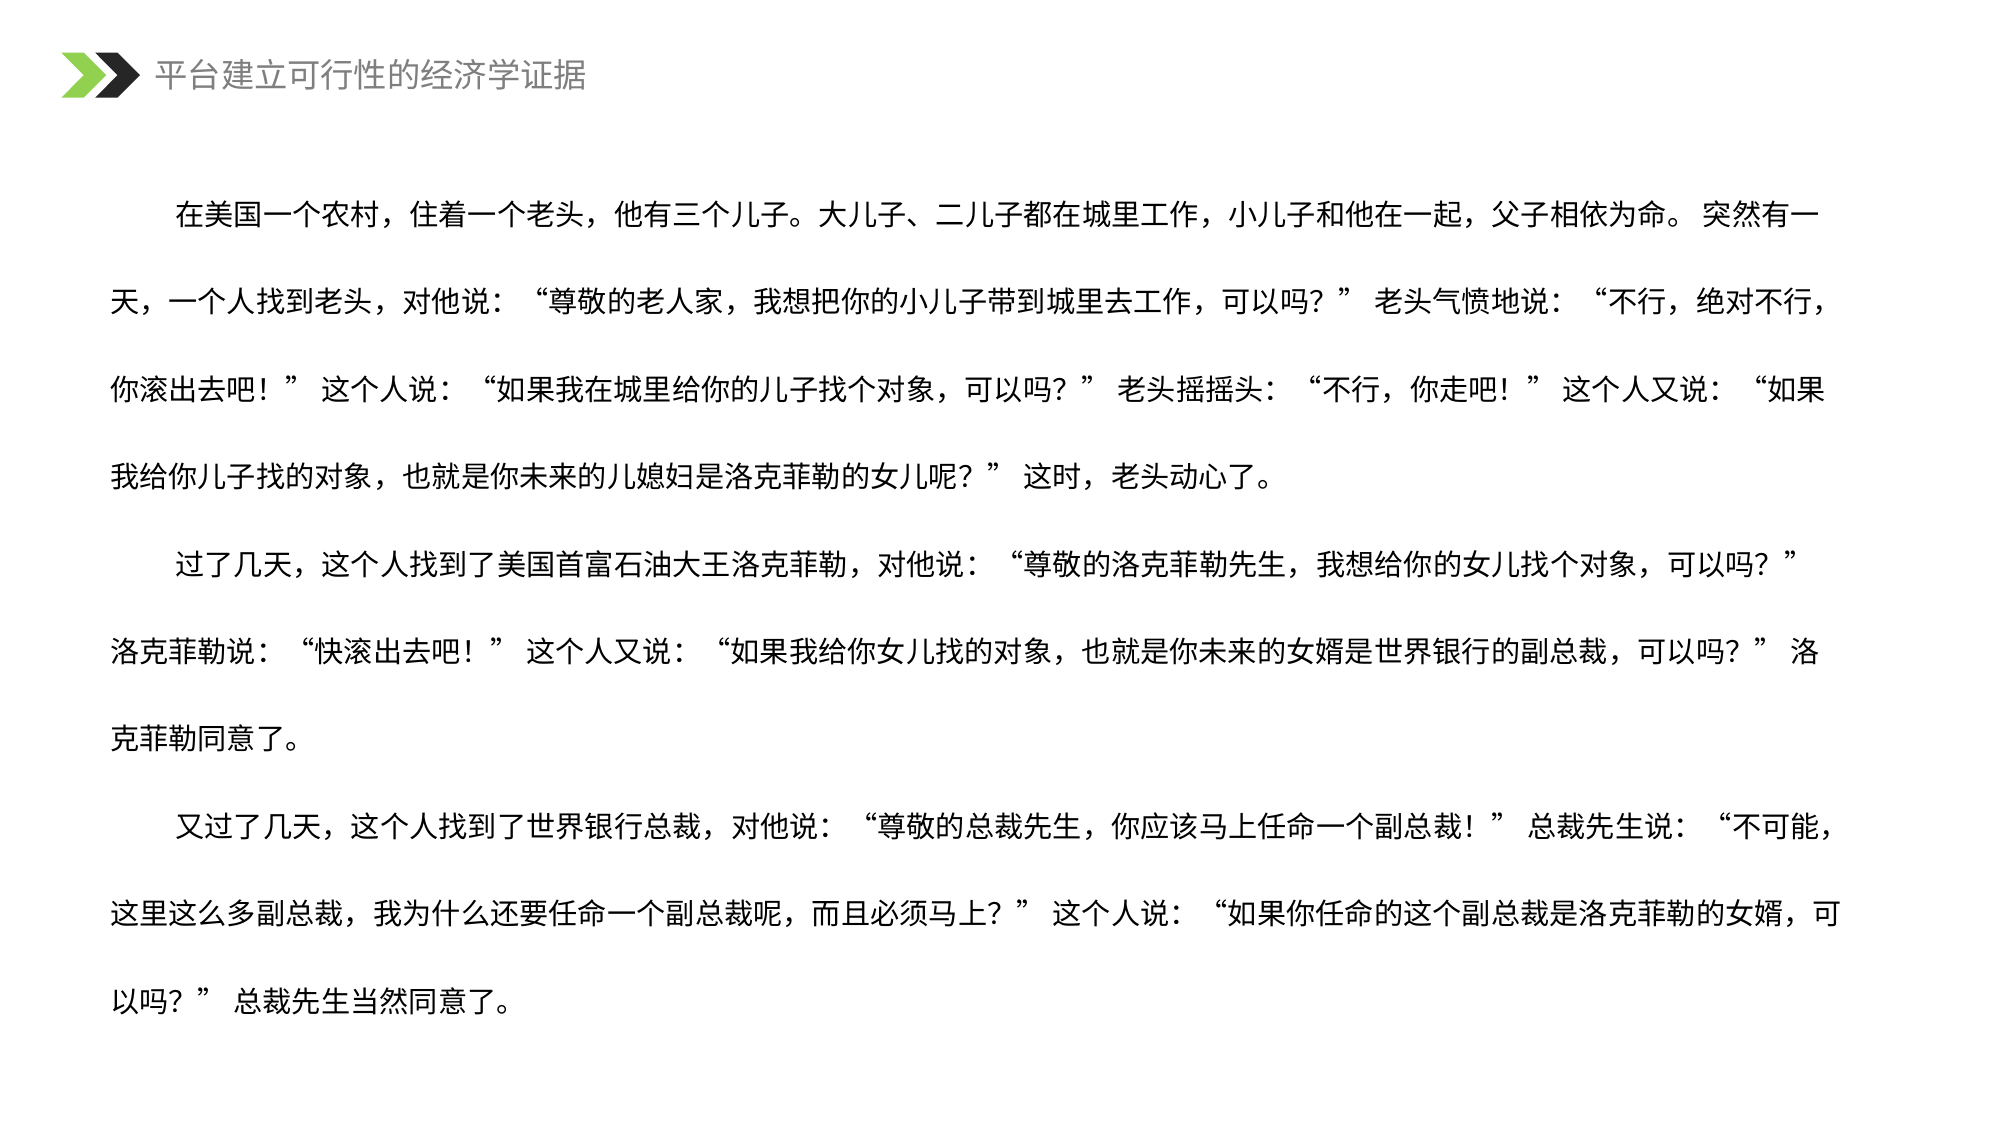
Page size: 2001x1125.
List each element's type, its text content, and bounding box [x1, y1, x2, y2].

text_box 在美国一个农村，住着一个老头，他有三个儿子。大儿子、二儿子都在城里工作，小儿子和他在一起，父子相依为命。 突然有一天，一个人找到老头，对他说：“尊敬的老人家，我想把你的小儿子带到城里去工作，可以吗？” 老头气愤地说：“不行，绝对不行，你滚出去吧！” 这个人说：“如果我在城里给你的儿子找个对象，可以吗？” 老头摇摇头：“不行，你走吧！” 这个人又说：“如果我给你儿子找的对象，也就是你未来的儿媳妇是洛克菲勒的女儿呢？” 这时，老头动心了。 过了几天，这个人找到了美国首富石油大王洛克菲勒，对他说：“尊敬的洛克菲勒先生，我想给你的女儿找个对象，可以吗？” 洛克菲勒说：“快滚出去吧！” 这个人又说：“如果我给你女儿找的对象，也就是你未来的女婿是世界银行的副总裁，可以吗？” 洛克菲勒同意了。 又过了几天，这个人找到了世界银行总裁，对他说：“尊敬的总裁先生，你应该马上任命一个副总裁！” 总裁先生说：“不可能，这里这么多副总裁，我为什么还要任命一个副总裁呢，而且必须马上？” 这个人说：“如果你任命的这个副总裁是洛克菲勒的女婿，可以吗？” 总裁先生当然同意了。 [95, 136, 1861, 1026]
text_box 平台建立可行性的经济学证据 [154, 52, 588, 102]
text_box [93, 50, 143, 100]
text_box [59, 50, 109, 100]
